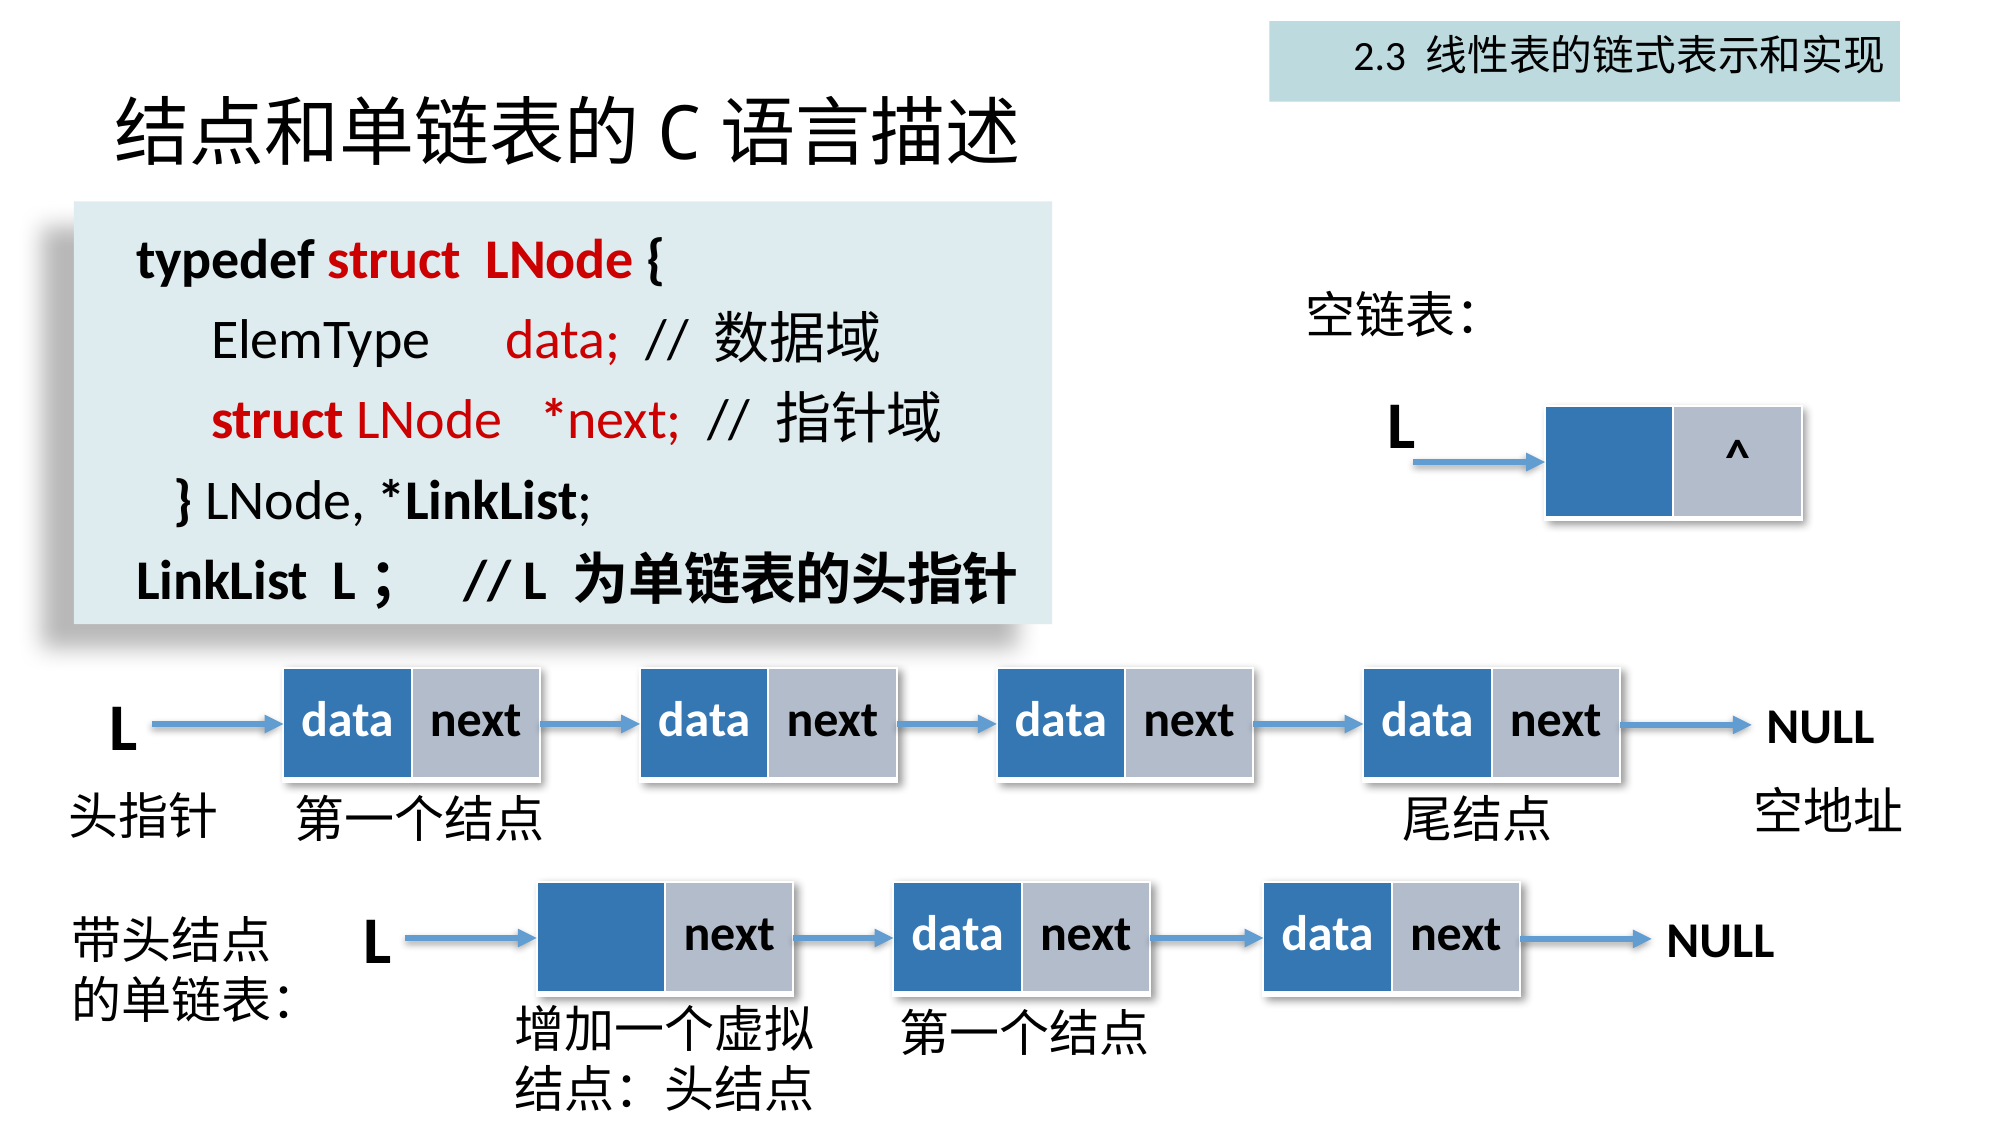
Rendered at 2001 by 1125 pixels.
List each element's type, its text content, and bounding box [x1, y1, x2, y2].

text_box L [348, 889, 430, 985]
table_header data [998, 669, 1124, 777]
text_box L [1372, 374, 1455, 470]
table_header [1546, 407, 1672, 516]
text_box 第一个结点 [884, 994, 1176, 1069]
table_header next [413, 669, 539, 777]
table_header next [1126, 669, 1252, 777]
text_box 空地址 [1738, 772, 1930, 847]
title 结点和单链表的C语言描述 [99, 72, 1900, 186]
table_header data [1364, 669, 1491, 777]
text_box 带头结点的单链表： [56, 901, 335, 1037]
table_header data [284, 669, 411, 777]
text_box NULL [1751, 686, 1917, 761]
text_box NULL [1651, 900, 1817, 975]
table_header ^ [1674, 407, 1801, 516]
text_box 增加一个虚拟结点：头结点 [500, 989, 865, 1125]
table_header data [894, 883, 1021, 991]
list 2.3 线性表的链式表示和实现 [1269, 21, 1900, 102]
table_header next [1493, 669, 1619, 777]
table_header next [1393, 883, 1519, 991]
text_box 尾结点 [1387, 780, 1580, 856]
table_header data [1264, 883, 1391, 991]
list typedef struct LNode { ElemType data; // 数据域 struct LNode *next; // 指针域 } LNode, *LinkList; LinkList L； // L 为单链表的头指针 [73, 201, 1053, 625]
table_header [538, 883, 664, 989]
table_header next [1023, 883, 1149, 991]
text_box 第一个结点 [279, 780, 572, 856]
text_box 头指针 [53, 776, 246, 852]
table_header next [666, 883, 792, 989]
text_box 空链表： [1290, 276, 1482, 352]
text_box L [95, 675, 177, 771]
table_header next [769, 669, 896, 777]
table_header data [641, 669, 767, 777]
